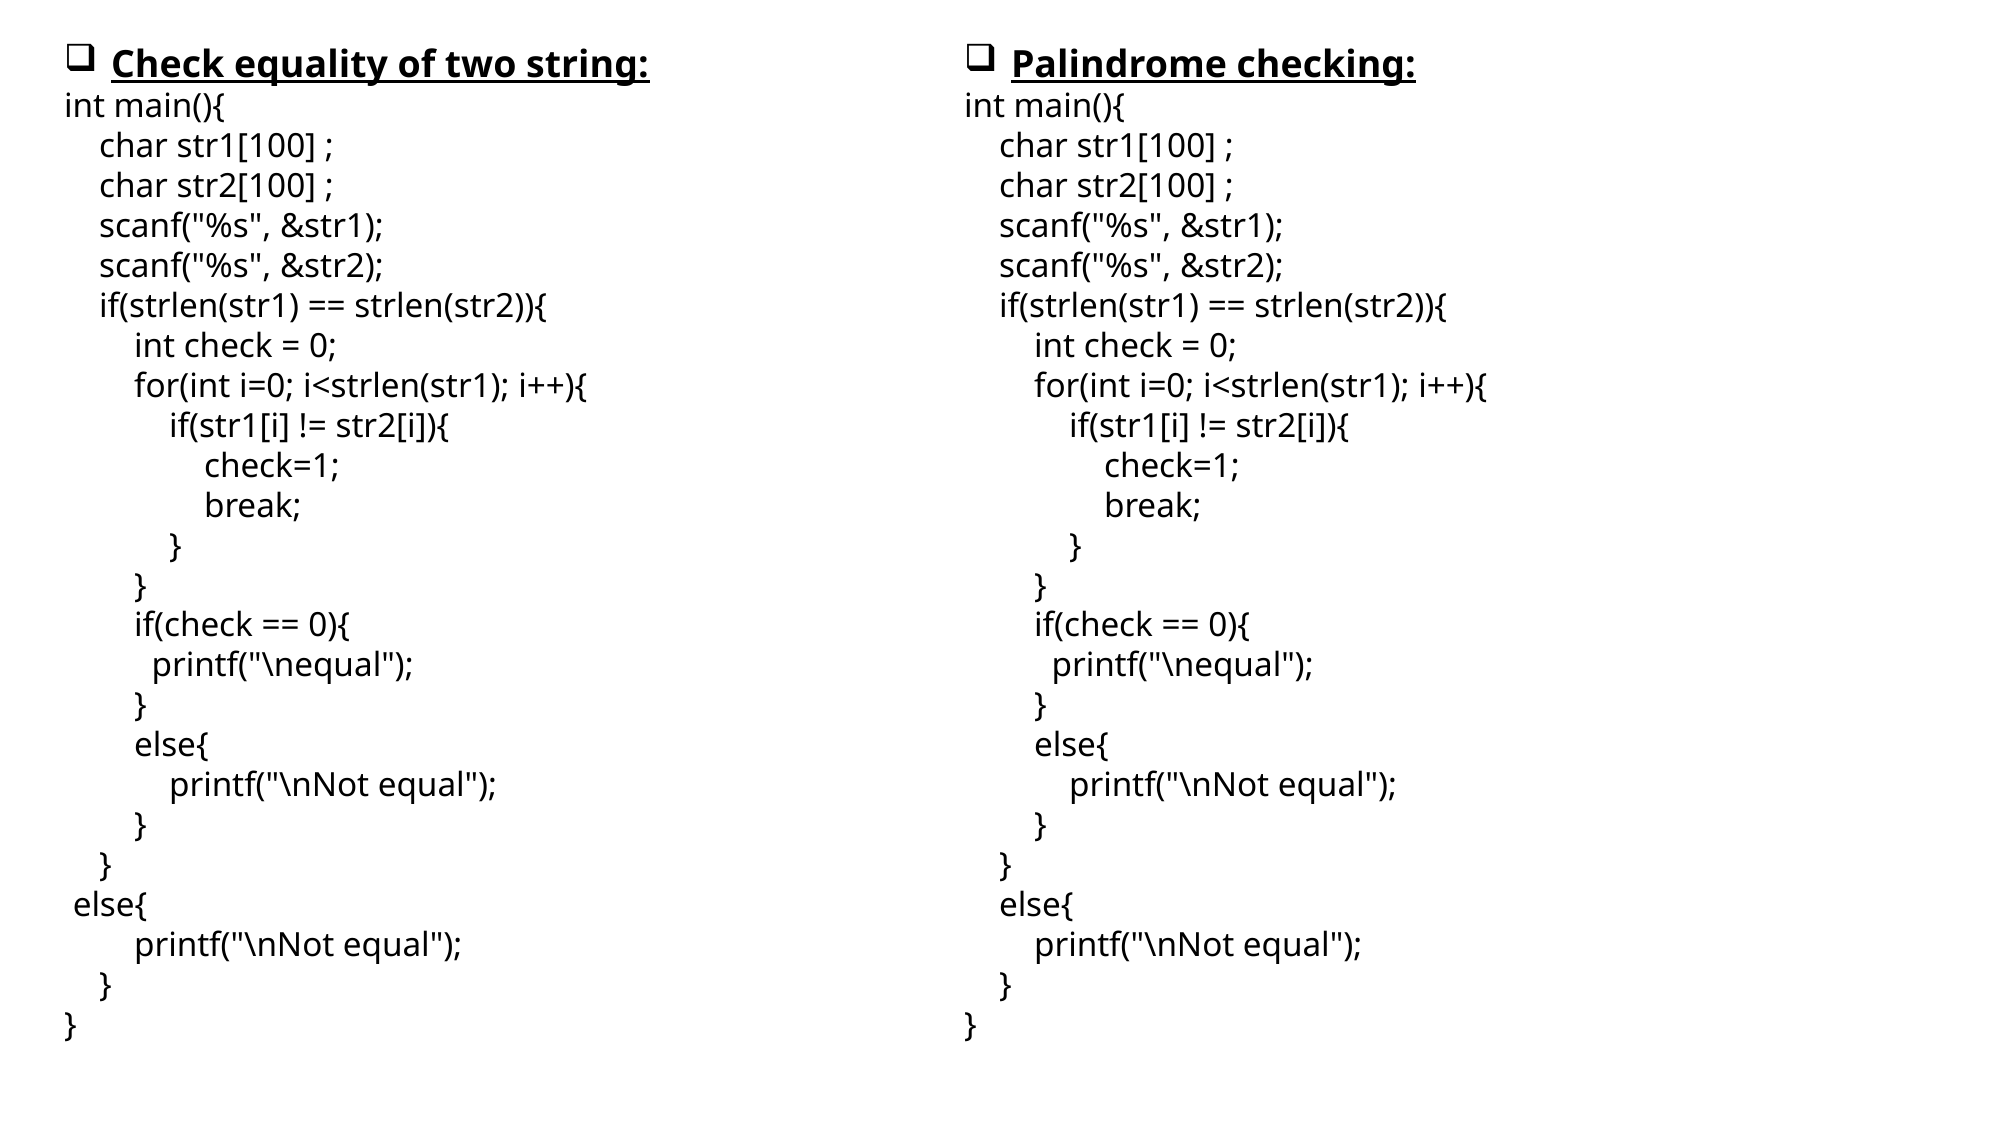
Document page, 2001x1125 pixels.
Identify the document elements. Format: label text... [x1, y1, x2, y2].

text_box Check equality of two string: int main(){ char str1[100] ; char str2[100] ; scanf("%s", &str1); scanf("%s", &str2); if(strlen(str1) == strlen(str2)){ int check = 0; for(int i=0; i<strlen(str1); i++){ if(str1[i] != str2[i]){ check=1; break; } } if(check == 0){ printf("\nequal"); } else{ printf("\nNot equal"); } } else{ printf("\nNot equal"); } } [49, 32, 819, 1051]
text_box Palindrome checking: int main(){ char str1[100] ; char str2[100] ; scanf("%s", &str1); scanf("%s", &str2); if(strlen(str1) == strlen(str2)){ int check = 0; for(int i=0; i<strlen(str1); i++){ if(str1[i] != str2[i]){ check=1; break; } } if(check == 0){ printf("\nequal"); } else{ printf("\nNot equal"); } } else{ printf("\nNot equal"); } } [949, 32, 1951, 1051]
